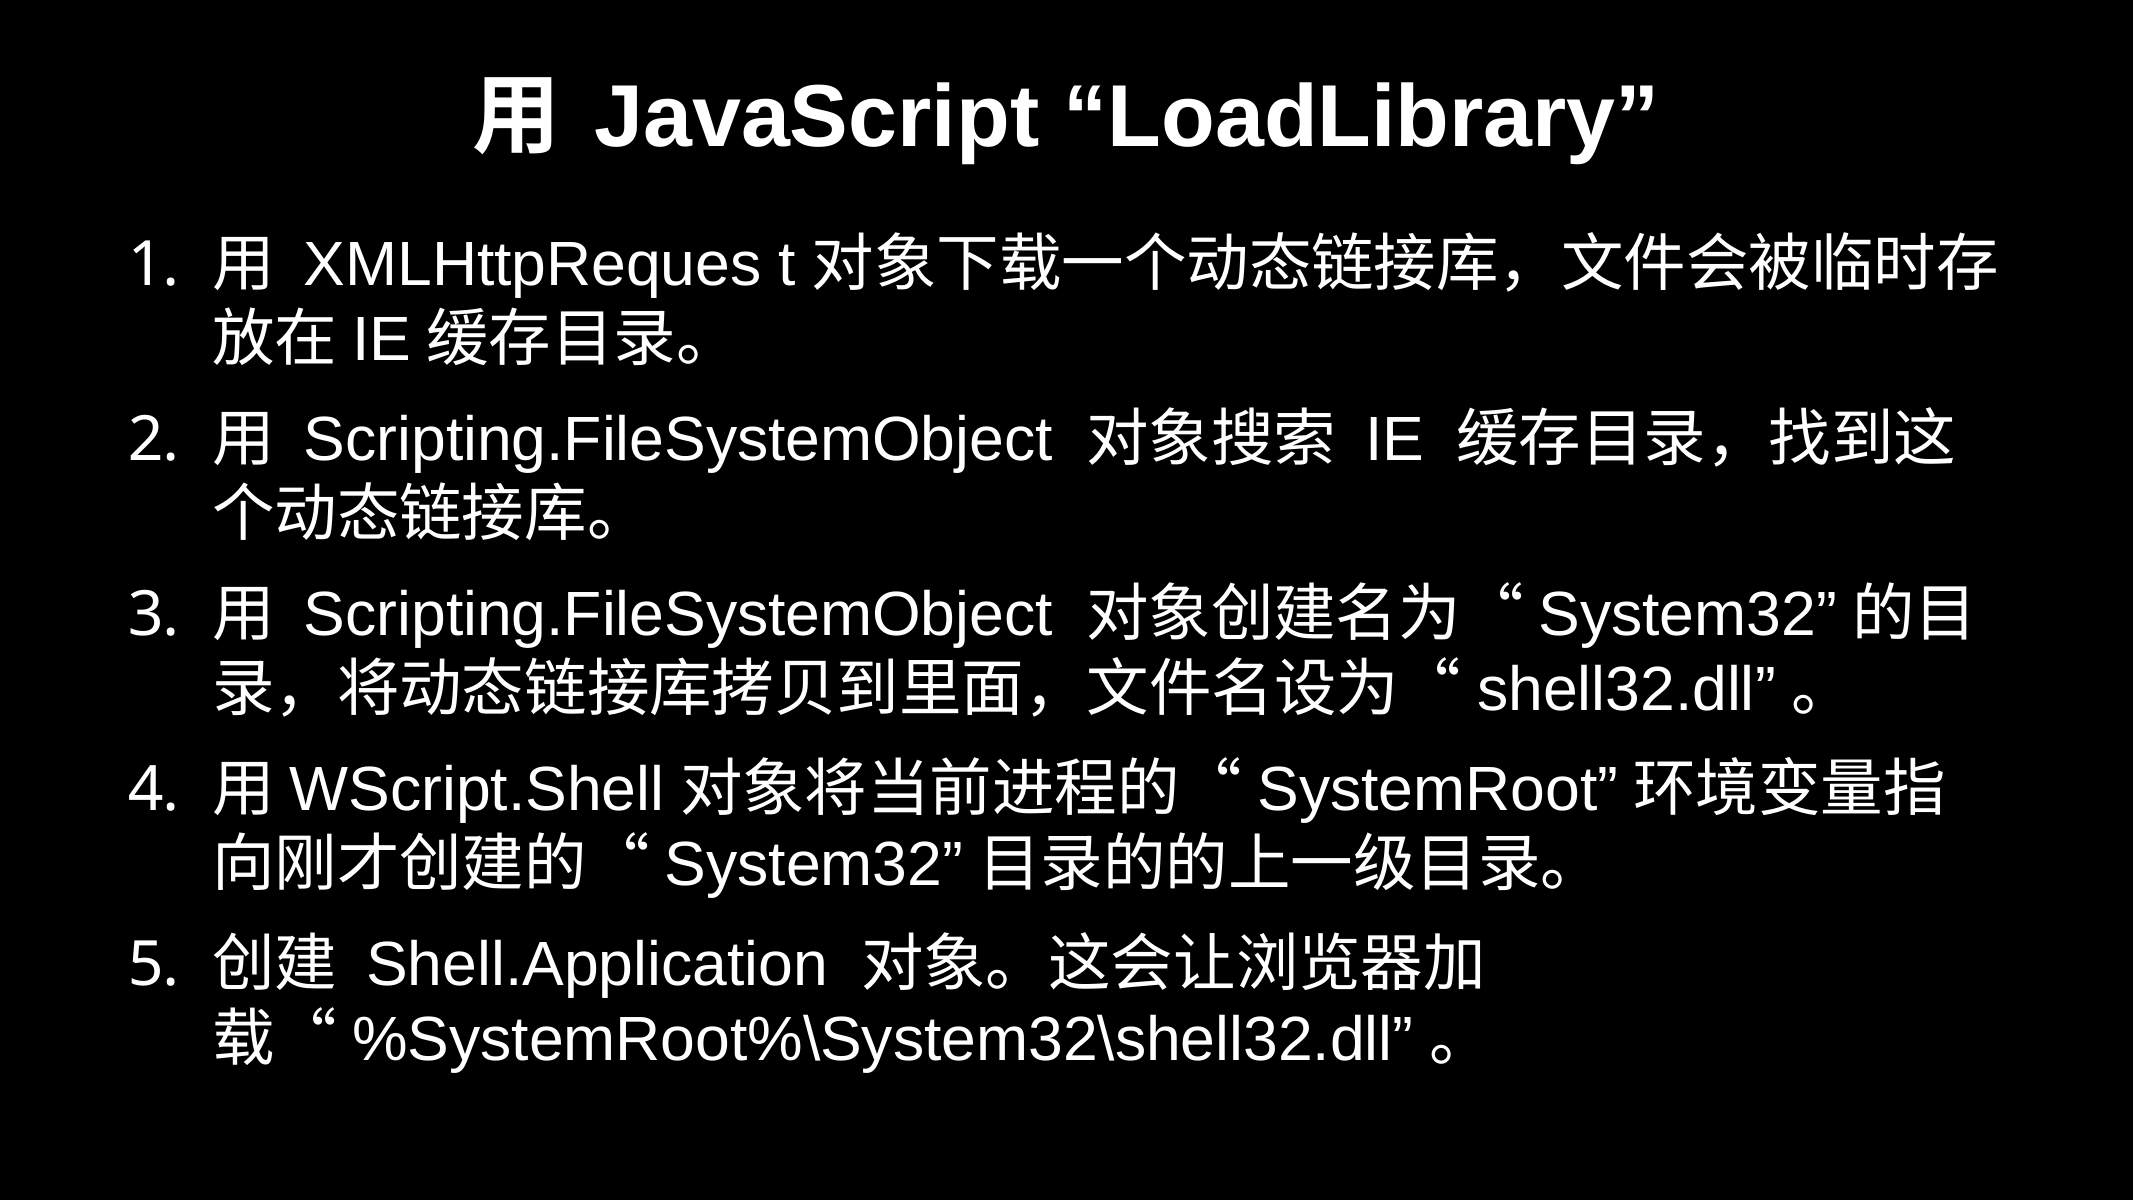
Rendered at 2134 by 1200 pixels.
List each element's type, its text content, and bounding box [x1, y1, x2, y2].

list 用 XMLHttpReques t对象下载一个动态链接库，文件会被临时存放在IE缓存目录。 用 Scripting.FileSystemObject 对象搜索 IE 缓存目录，找到这个动态链接库。 用 Scripting.FileSystemObject 对象创建名为“System32”的目录，将动态链接库拷贝到里面，文件名设为“shell32.dll”。 用WScript.Shell对象将当前进程的“SystemRoot”环境变量指向刚才创建的“System32”目录的的上一级目录。 创建 Shell.Application 对象。这会让浏览器加载“%SystemRoot%\System32\shell32.dll”。 [106, 212, 2027, 1113]
title 用 JavaScript “LoadLibrary” [106, 48, 2027, 175]
